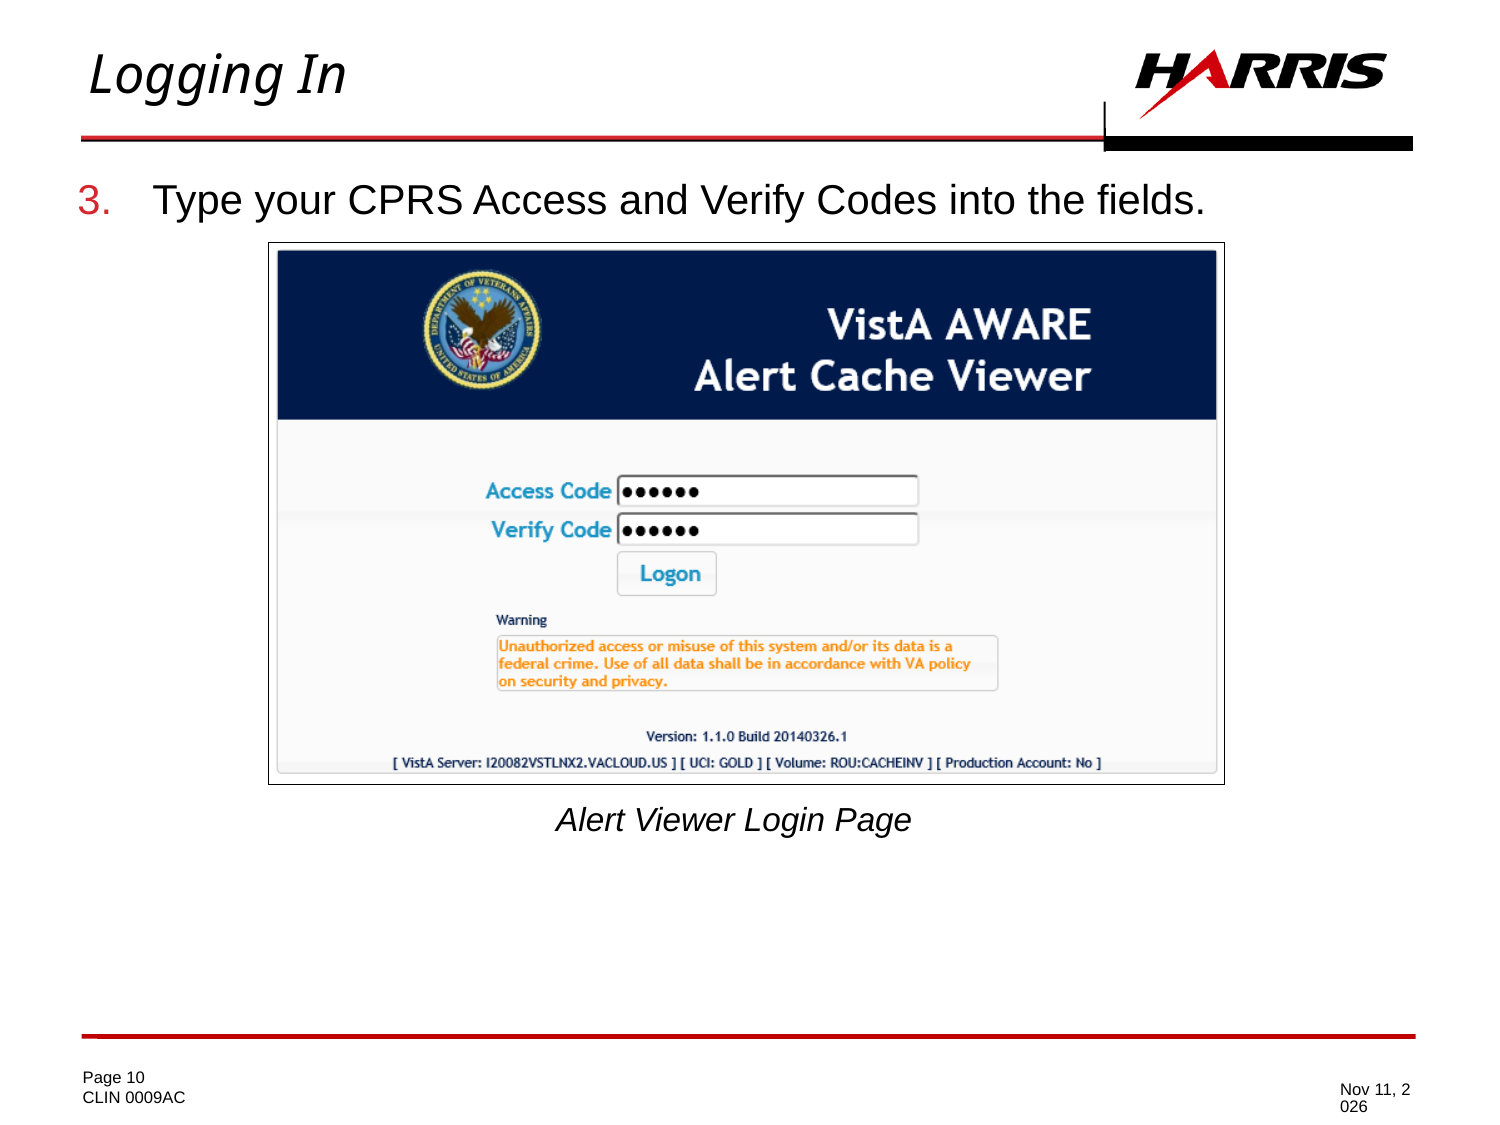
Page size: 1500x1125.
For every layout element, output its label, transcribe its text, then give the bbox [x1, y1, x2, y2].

list Alert Viewer Login Page [49, 798, 1420, 856]
slide_number 10-Jul-15 [1324, 1066, 1435, 1111]
picture [1135, 49, 1387, 119]
picture [268, 242, 1226, 785]
title Logging In [73, 27, 962, 117]
list Type your CPRS Access and Verify Codes into the fields. [62, 174, 1432, 364]
